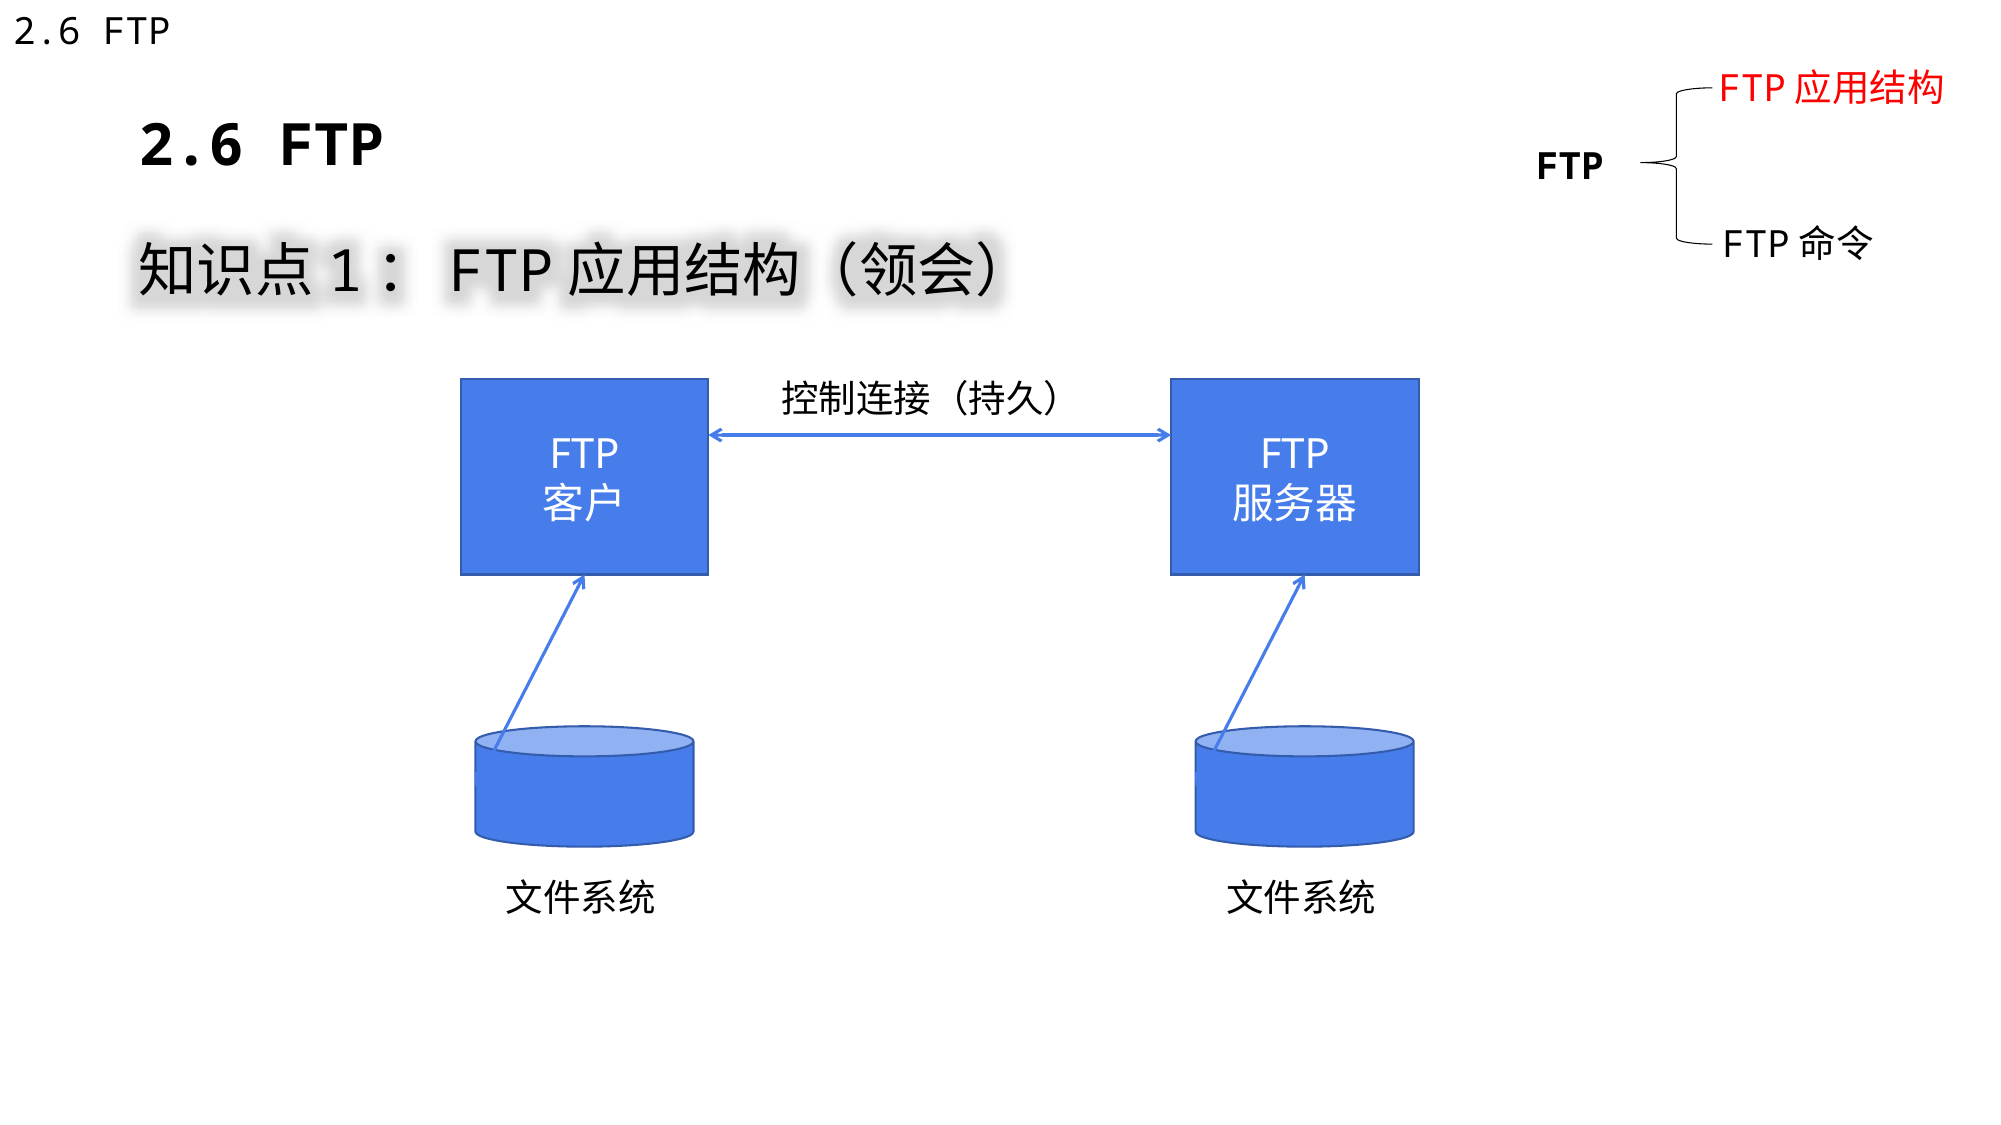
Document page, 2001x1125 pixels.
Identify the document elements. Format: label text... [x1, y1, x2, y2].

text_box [460, 367, 1441, 928]
text_box 2.6 FTP [0, 0, 186, 60]
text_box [1525, 67, 1952, 273]
text_box 2.6 FTP [120, 97, 1525, 155]
text_box 知识点1：FTP应用结构（领会） [120, 172, 1945, 329]
